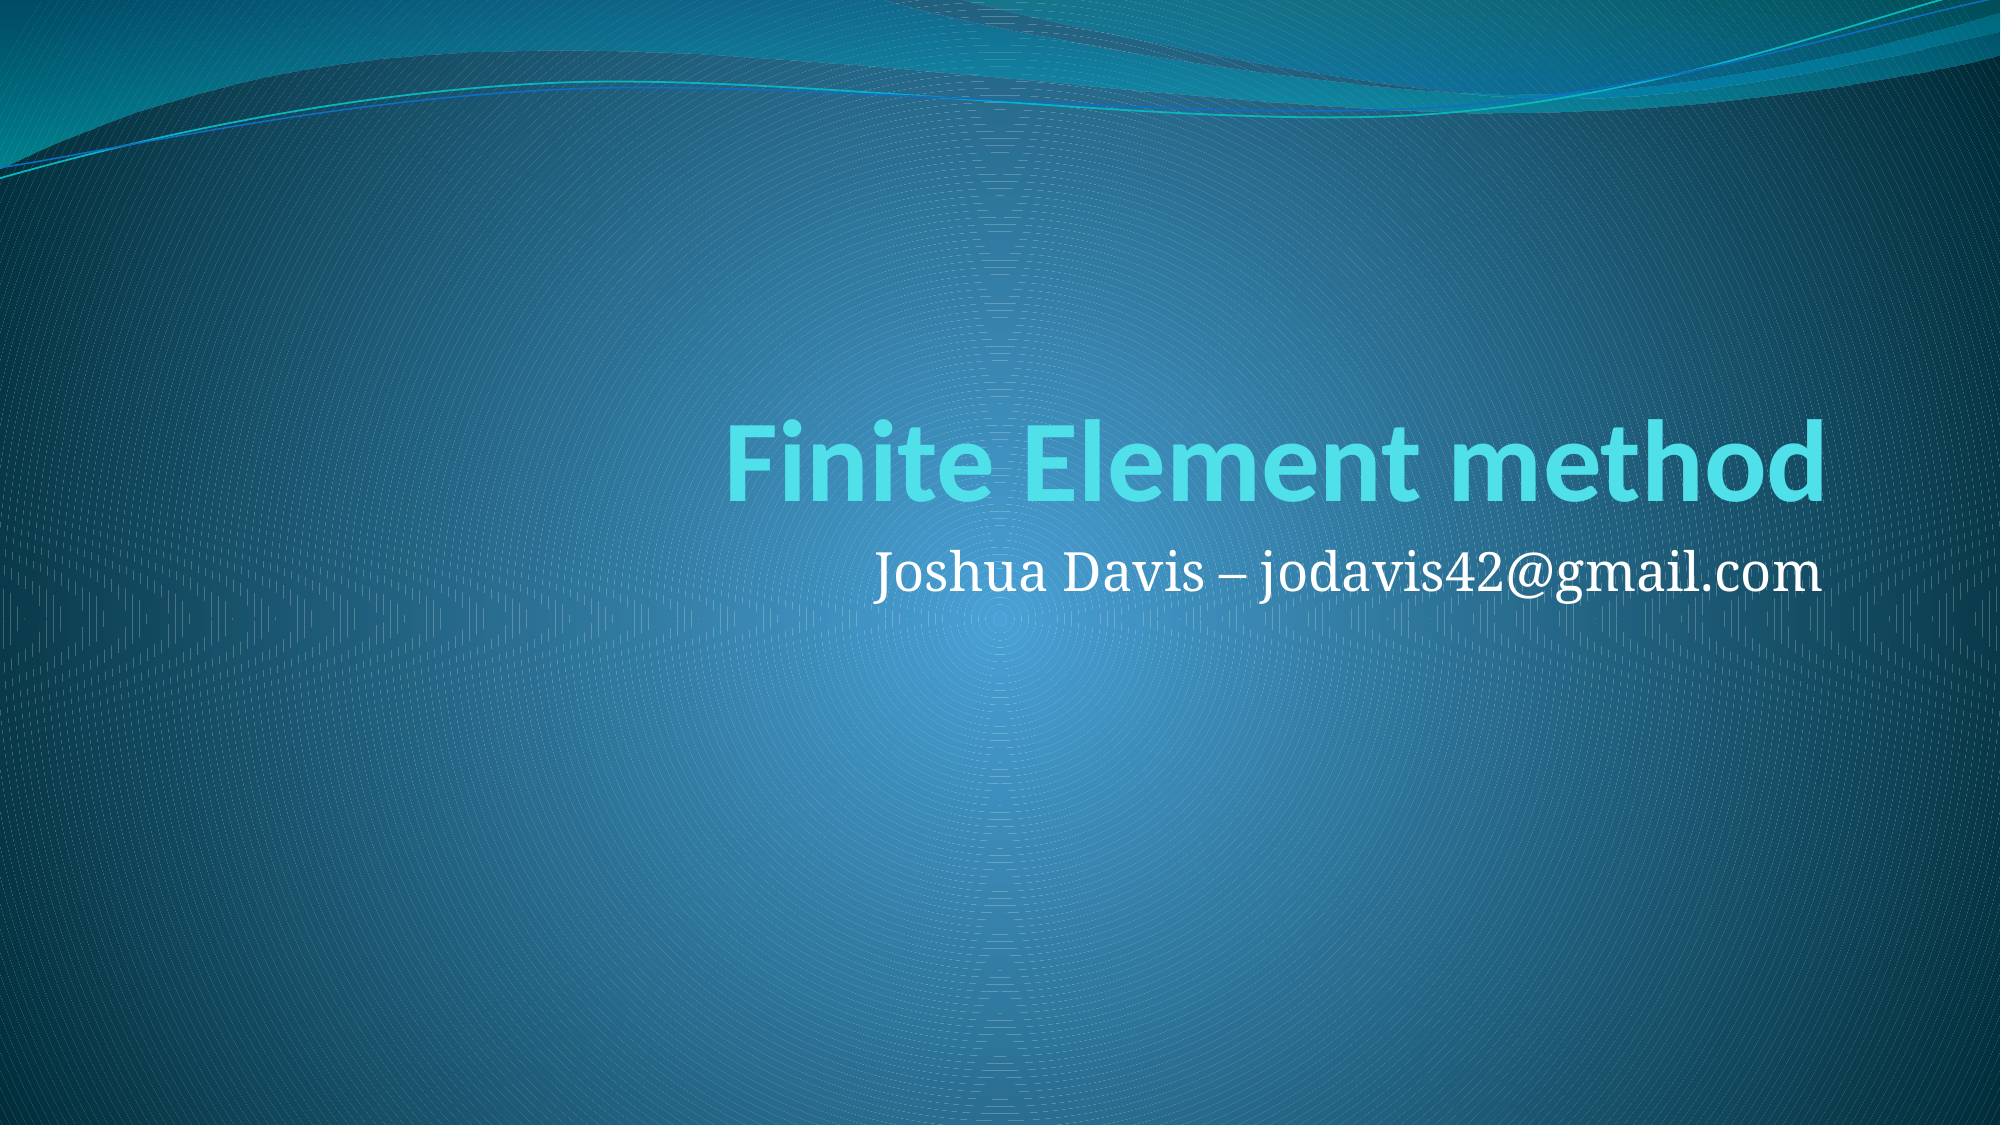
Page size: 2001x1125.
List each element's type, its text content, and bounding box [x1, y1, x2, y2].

subtitle Joshua Davis – jodavis42@gmail.com [116, 529, 1835, 818]
title Finite Element method [116, 224, 1834, 525]
